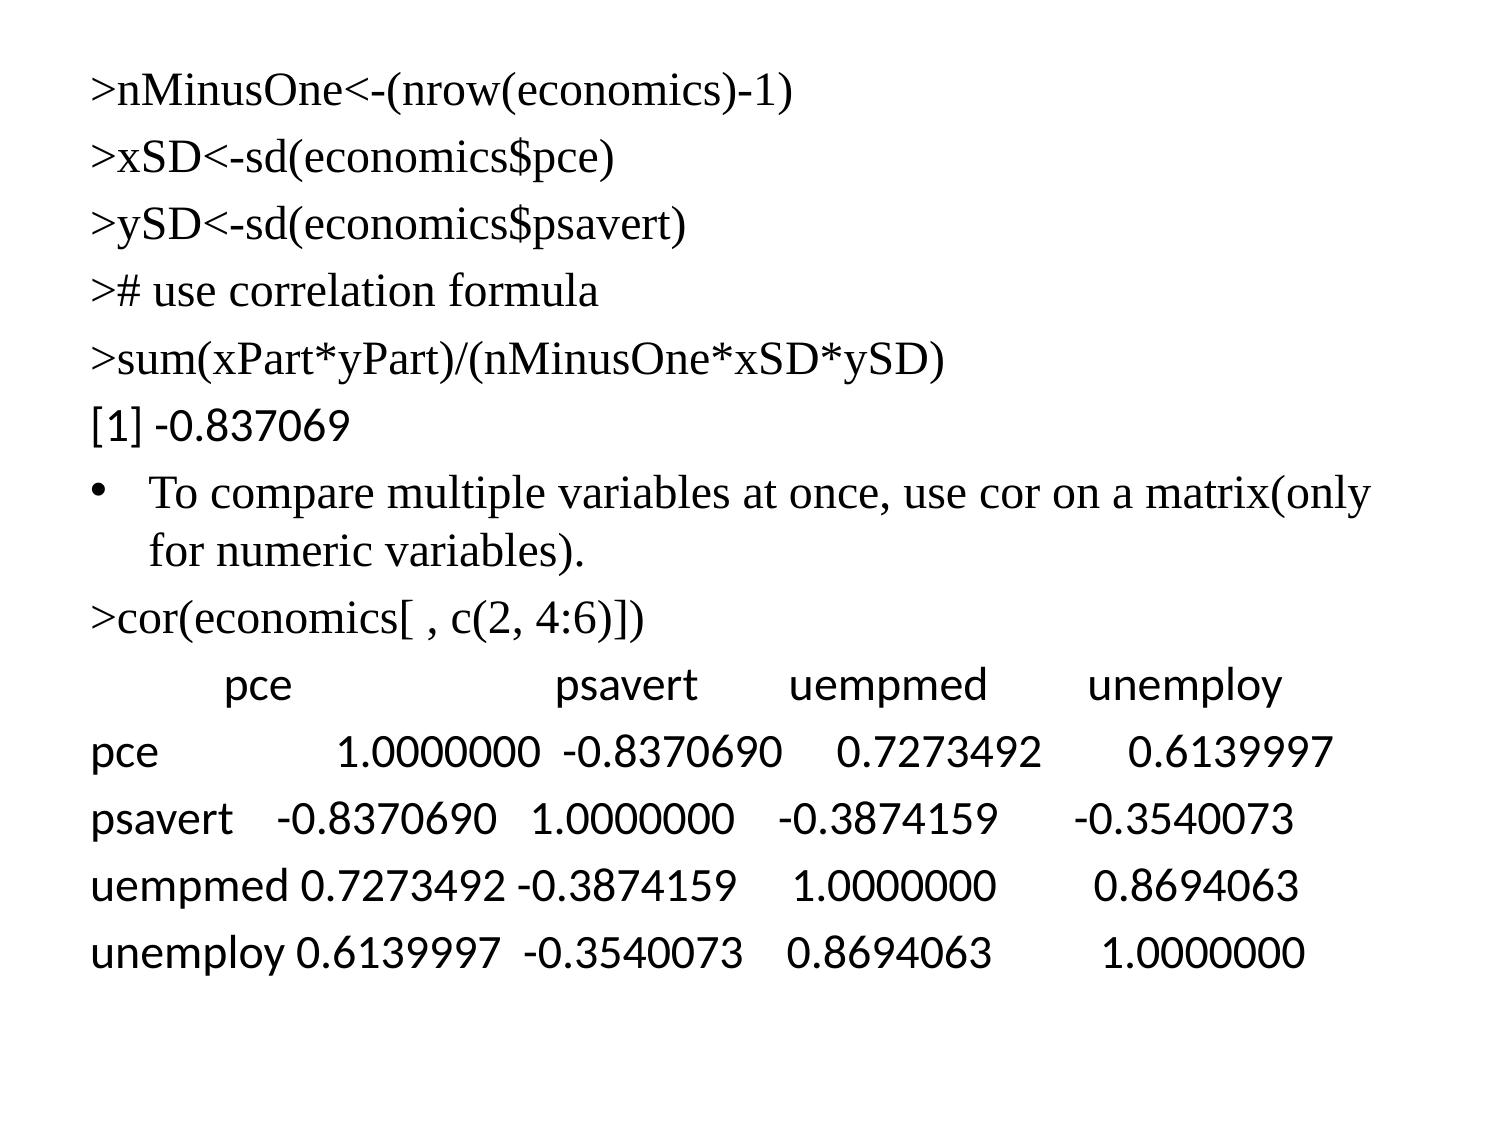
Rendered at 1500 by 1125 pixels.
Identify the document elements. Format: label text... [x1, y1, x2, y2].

list >nMinusOne<-(nrow(economics)-1) >xSD<-sd(economics$pce) >ySD<-sd(economics$psavert) ># use correlation formula >sum(xPart*yPart)/(nMinusOne*xSD*ySD) [1] -0.837069 To compare multiple variables at once, use cor on a matrix(only for numeric variables). >cor(economics[ , c(2, 4:6)]) pce psavert uempmed unemploy pce 1.0000000 -0.8370690 0.7273492 0.6139997 psavert -0.8370690 1.0000000 -0.3874159 -0.3540073 uempmed 0.7273492 -0.3874159 1.0000000 0.8694063 unemploy 0.6139997 -0.3540073 0.8694063 1.0000000 [75, 50, 1425, 1005]
